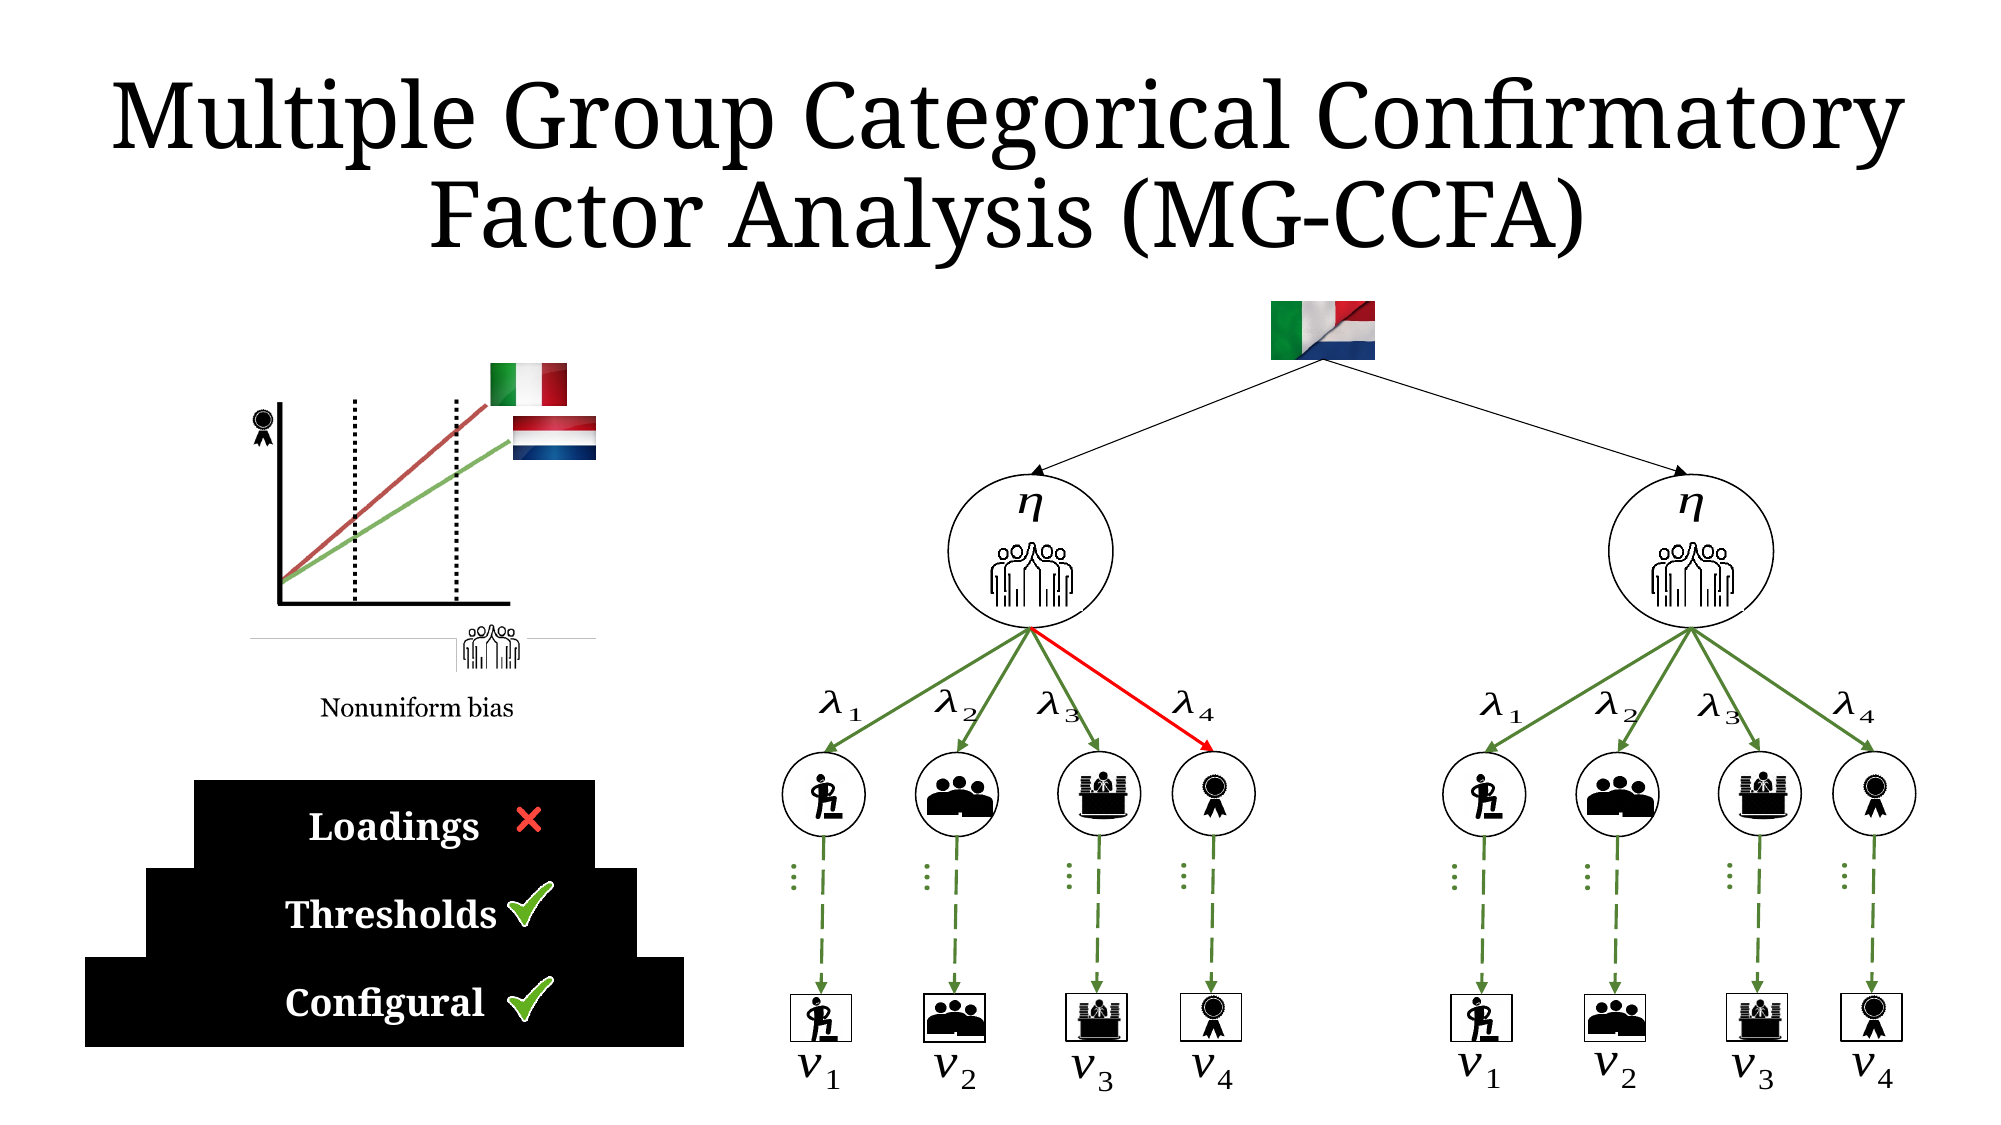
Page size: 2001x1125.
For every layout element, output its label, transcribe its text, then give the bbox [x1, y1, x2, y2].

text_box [1614, 836, 1618, 995]
picture [800, 997, 844, 1042]
text_box [1584, 994, 1646, 1042]
text_box [1066, 993, 1128, 1041]
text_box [1481, 836, 1485, 995]
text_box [956, 627, 1031, 753]
text_box [782, 752, 866, 837]
picture [1202, 774, 1227, 818]
text_box [1451, 994, 1513, 1042]
text_box [1718, 752, 1802, 836]
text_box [1617, 627, 1692, 753]
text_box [1871, 835, 1875, 994]
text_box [1691, 627, 1875, 752]
picture [804, 774, 849, 819]
text_box Thresholds [146, 868, 637, 959]
text_box [1832, 751, 1916, 836]
picture [1078, 770, 1128, 820]
picture [1863, 774, 1887, 818]
picture [926, 776, 993, 817]
text_box Configural [85, 957, 684, 1047]
text_box [1841, 993, 1903, 1041]
text_box [915, 753, 999, 837]
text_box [1030, 627, 1214, 752]
picture [507, 881, 554, 927]
text_box [1172, 751, 1256, 836]
picture [250, 363, 596, 738]
text_box [1608, 474, 1774, 627]
picture [1201, 995, 1225, 1039]
text_box [1057, 752, 1141, 836]
text_box [948, 474, 1113, 627]
picture [1738, 998, 1782, 1042]
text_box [823, 627, 956, 753]
text_box [1726, 993, 1788, 1041]
picture [1460, 997, 1505, 1042]
picture [980, 525, 1083, 611]
picture [507, 976, 554, 1022]
text_box Loadings [194, 780, 595, 870]
title Multiple Group Categorical Confirmatory Factor Analysis (MG-CCFA) [17, 59, 2000, 278]
picture [1464, 774, 1509, 819]
picture [1587, 1000, 1645, 1036]
picture [1861, 995, 1886, 1039]
picture [1077, 998, 1121, 1042]
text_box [1324, 359, 1688, 475]
text_box [1180, 993, 1242, 1041]
picture [1271, 301, 1375, 359]
text_box [1576, 753, 1659, 837]
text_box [1484, 627, 1617, 753]
text_box [1442, 752, 1526, 837]
picture [514, 804, 543, 834]
picture [1738, 770, 1788, 820]
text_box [1096, 835, 1100, 994]
picture [927, 1000, 984, 1036]
text_box [923, 993, 986, 1043]
picture [1641, 525, 1744, 611]
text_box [1030, 359, 1324, 475]
picture [1587, 776, 1654, 817]
text_box [790, 994, 852, 1042]
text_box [820, 836, 824, 995]
